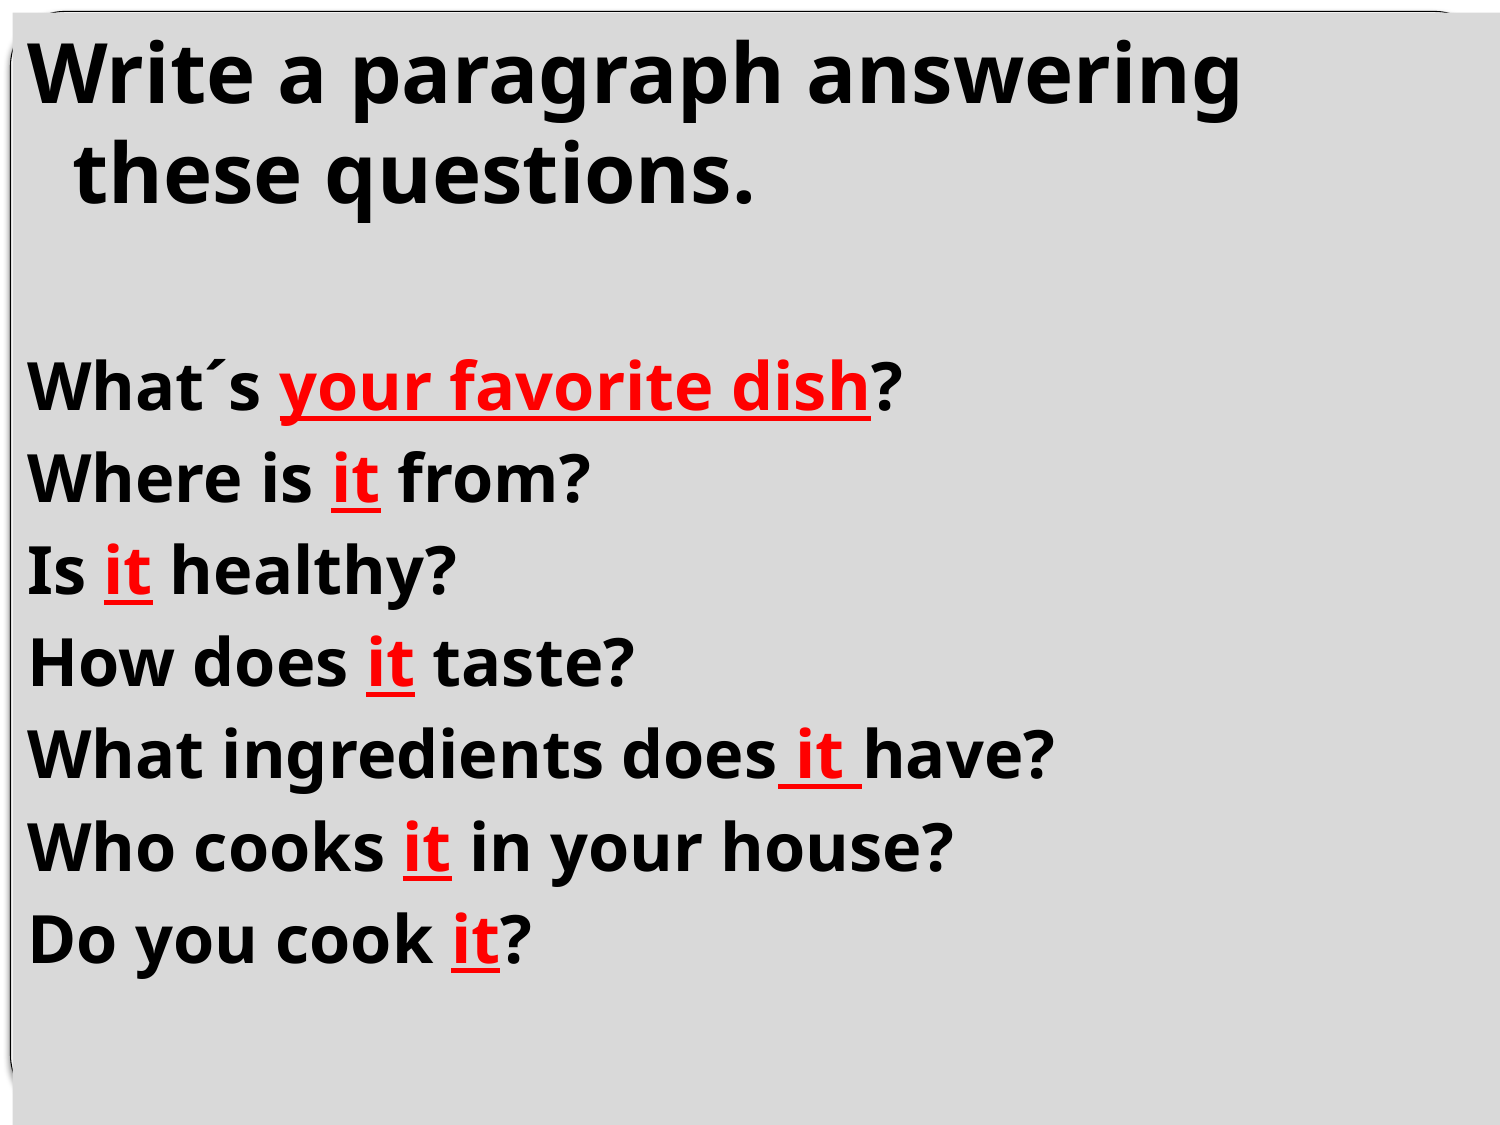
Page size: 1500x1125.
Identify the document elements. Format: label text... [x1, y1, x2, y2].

list Write a paragraph answering these questions. What´s your favorite dish? Where is it from? Is it healthy? How does it taste? What ingredients does it have? Who cooks it in your house? Do you cook it? [12, 12, 1500, 1125]
